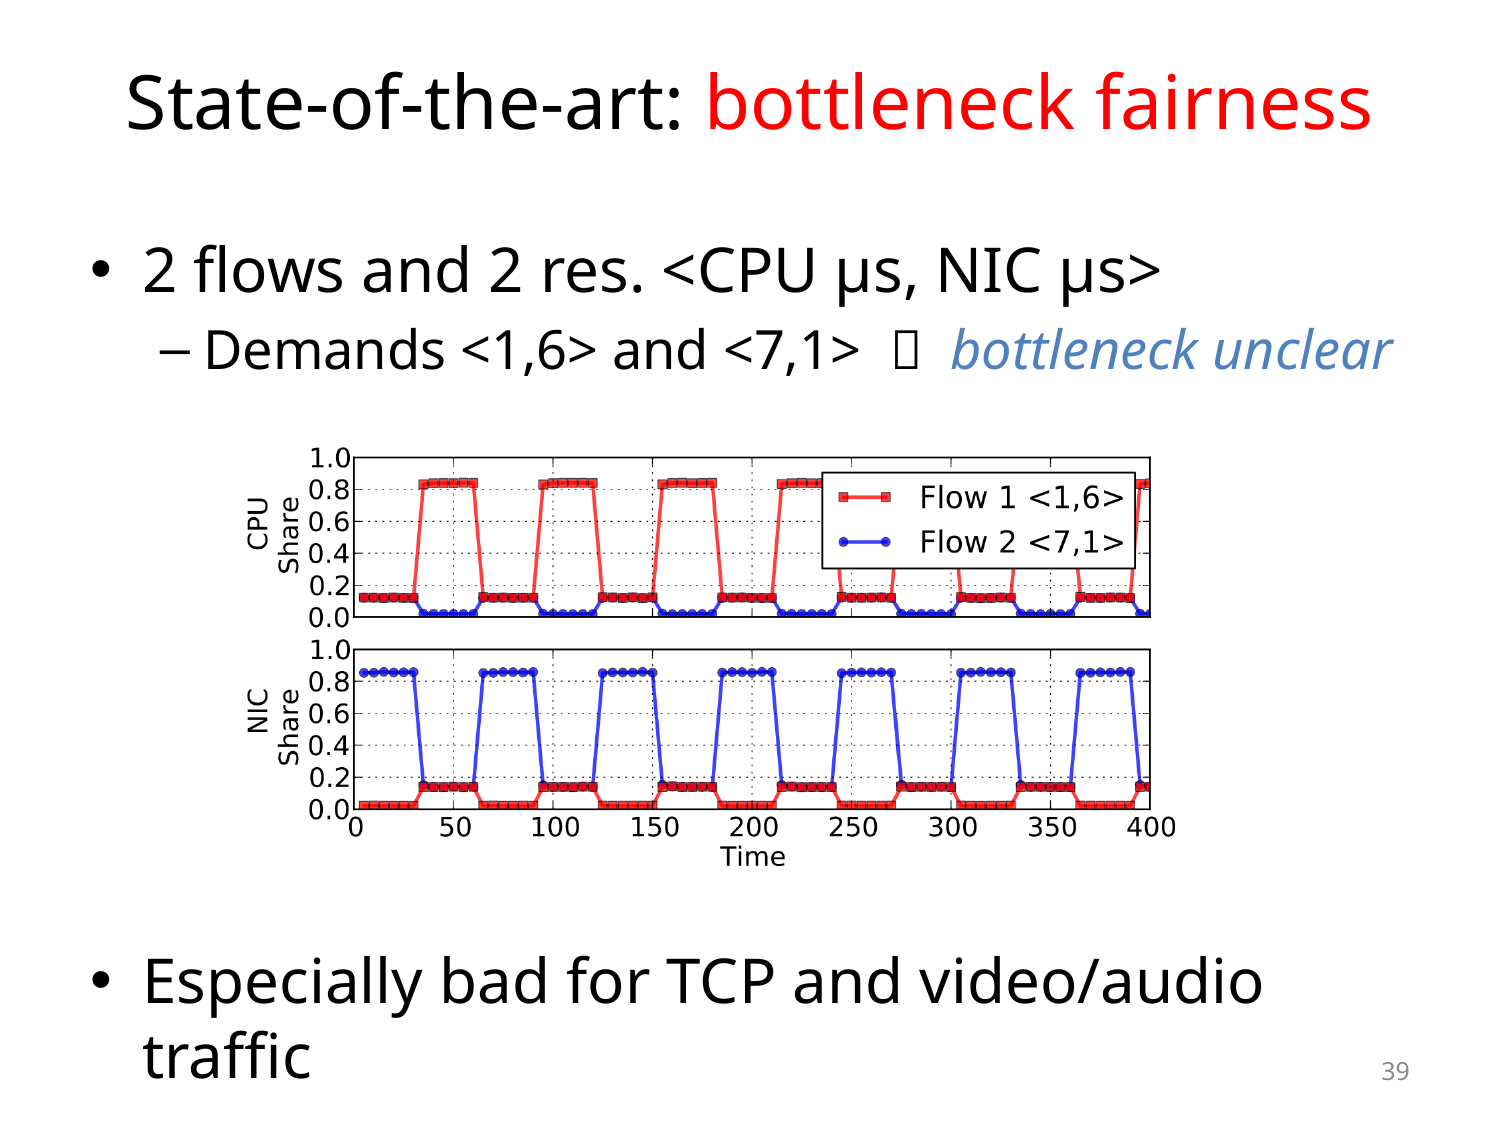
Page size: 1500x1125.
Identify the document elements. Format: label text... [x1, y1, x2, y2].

title State-of-the-art: bottleneck fairness [17, 5, 1483, 193]
slide_number 39 [1074, 1042, 1425, 1103]
list 2 flows and 2 res. <CPU μs, NIC μs> Demands <1,6> and <7,1>  bottleneck unclear Especially bad for TCP and video/audio traffic [75, 223, 1425, 1103]
picture [244, 444, 1176, 868]
